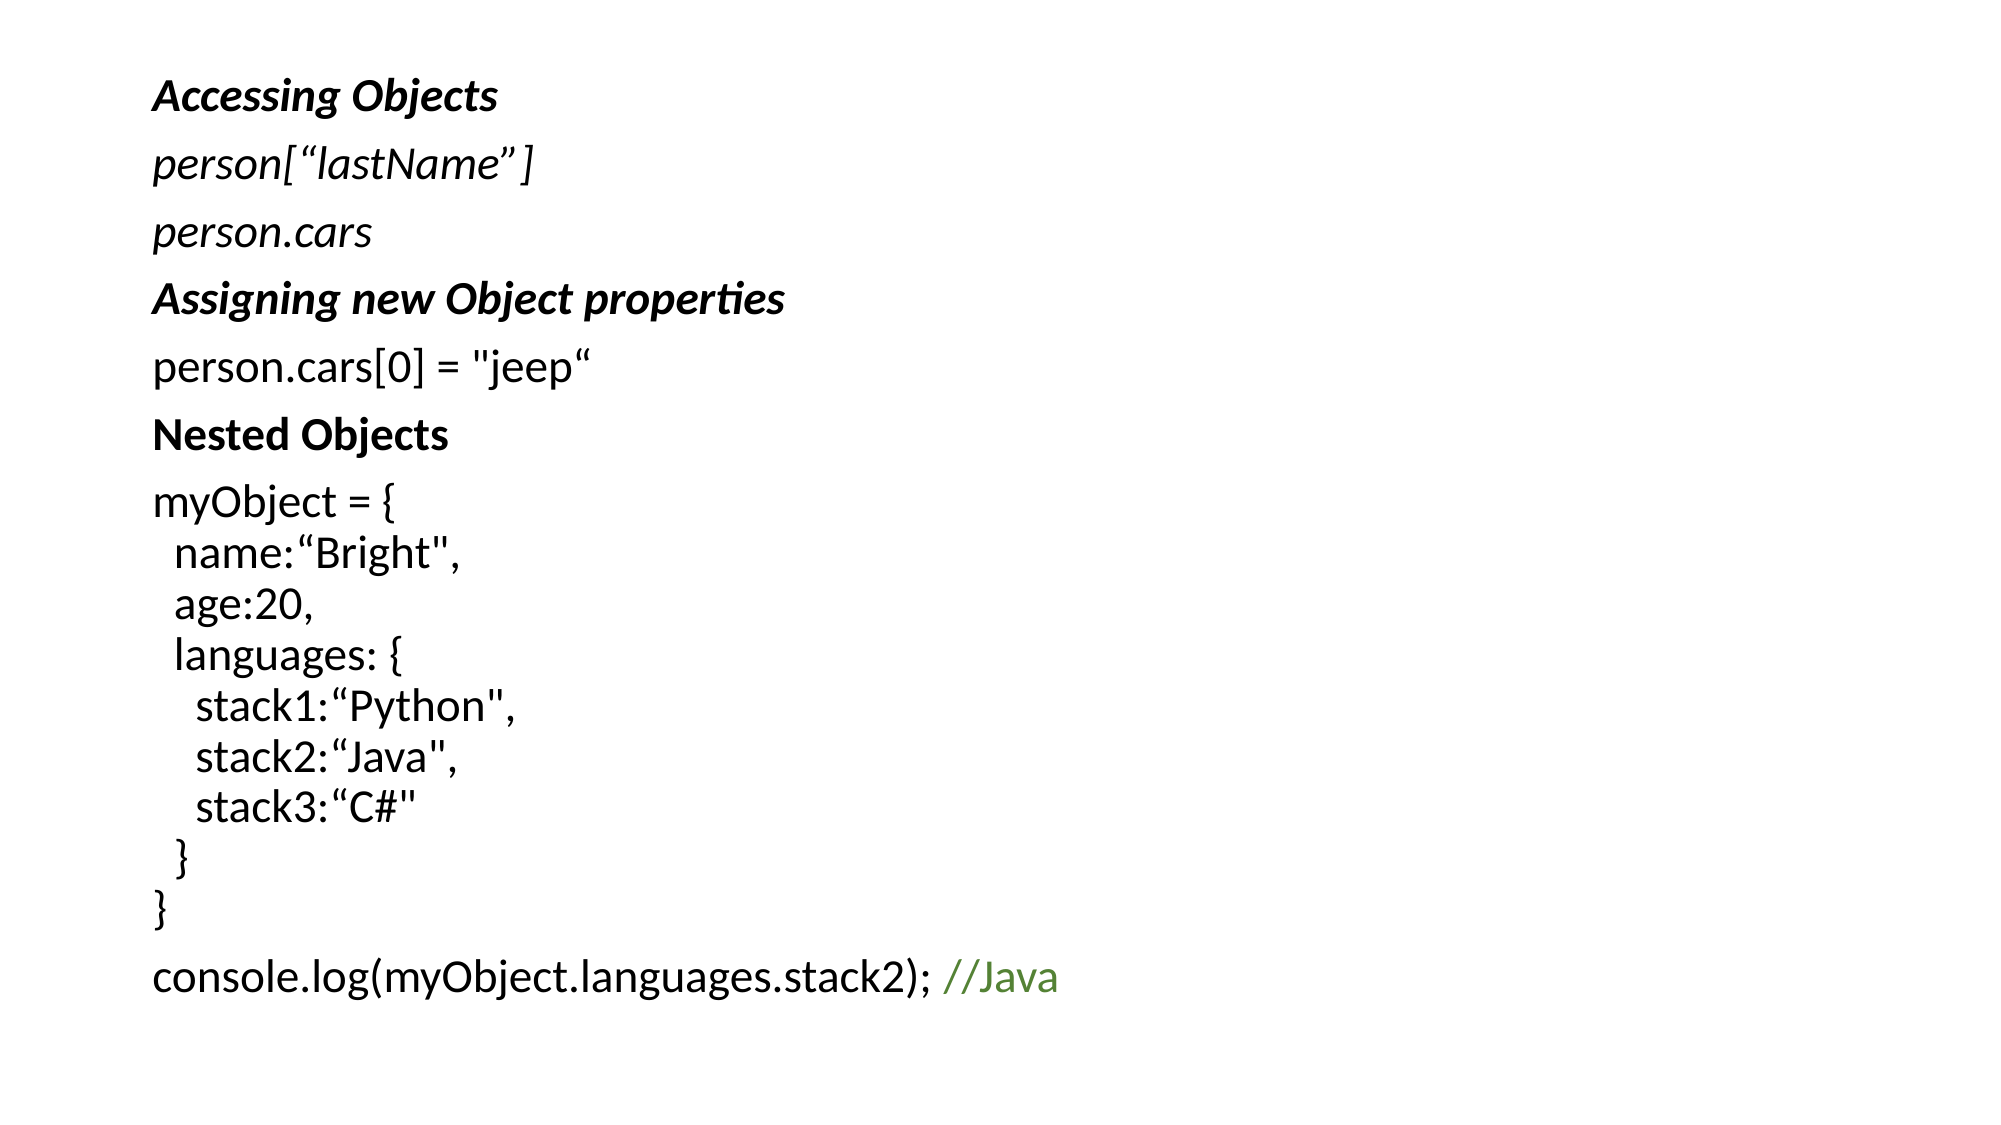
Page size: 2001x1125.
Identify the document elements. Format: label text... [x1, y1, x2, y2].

list Accessing Objects person[“lastName”] person.cars Assigning new Object properties person.cars[0] = "jeep“ Nested Objects myObject = { name:“Bright", age:20, languages: { stack1:“Python", stack2:“Java", stack3:“C#" } } console.log(myObject.languages.stack2); //Java [137, 63, 1863, 1014]
